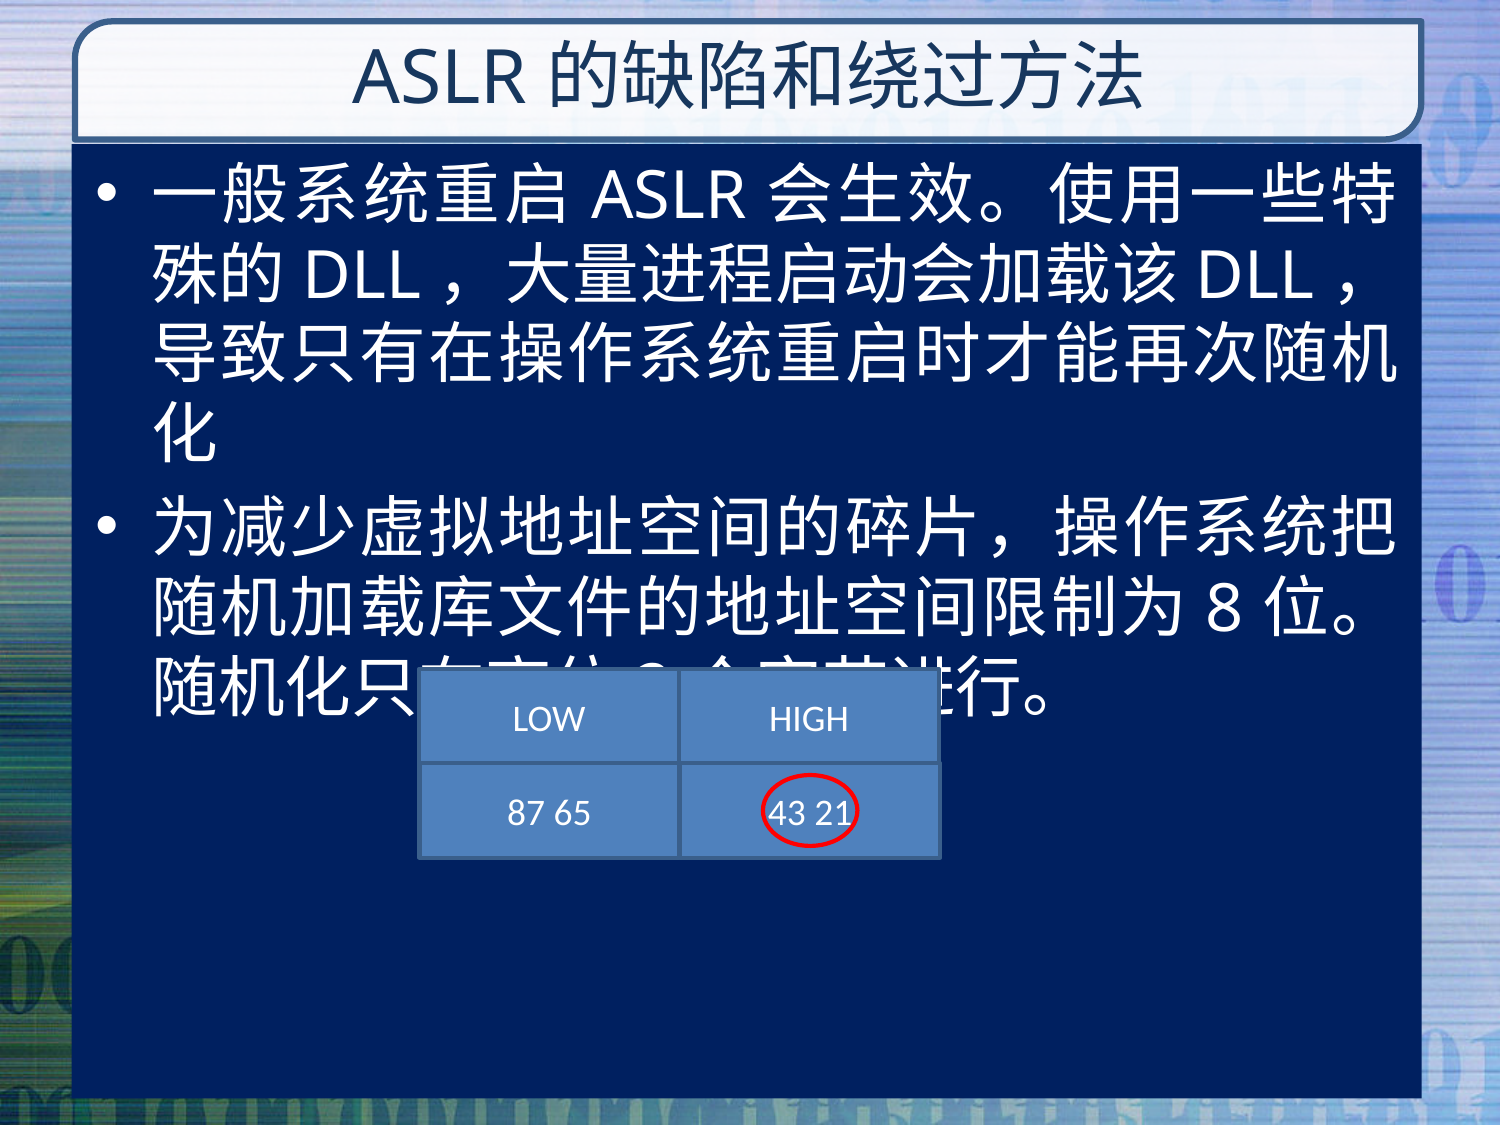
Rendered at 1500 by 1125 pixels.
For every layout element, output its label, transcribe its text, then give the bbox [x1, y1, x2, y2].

text_box 87 65 [417, 761, 678, 860]
text_box LOW [417, 667, 677, 761]
picture [0, 0, 1500, 1125]
text_box HIGH [677, 667, 941, 761]
text_box 43 21 [678, 761, 942, 860]
text_box [760, 772, 860, 849]
title ASLR的缺陷和绕过方法 [76, 21, 1423, 135]
list 一般系统重启ASLR会生效。使用一些特殊的DLL，大量进程启动会加载该DLL，导致只有在操作系统重启时才能再次随机化 为减少虚拟地址空间的碎片，操作系统把随机加载库文件的地址空间限制为8位。随机化只在高位2个字节进行。 [71, 144, 1422, 1099]
